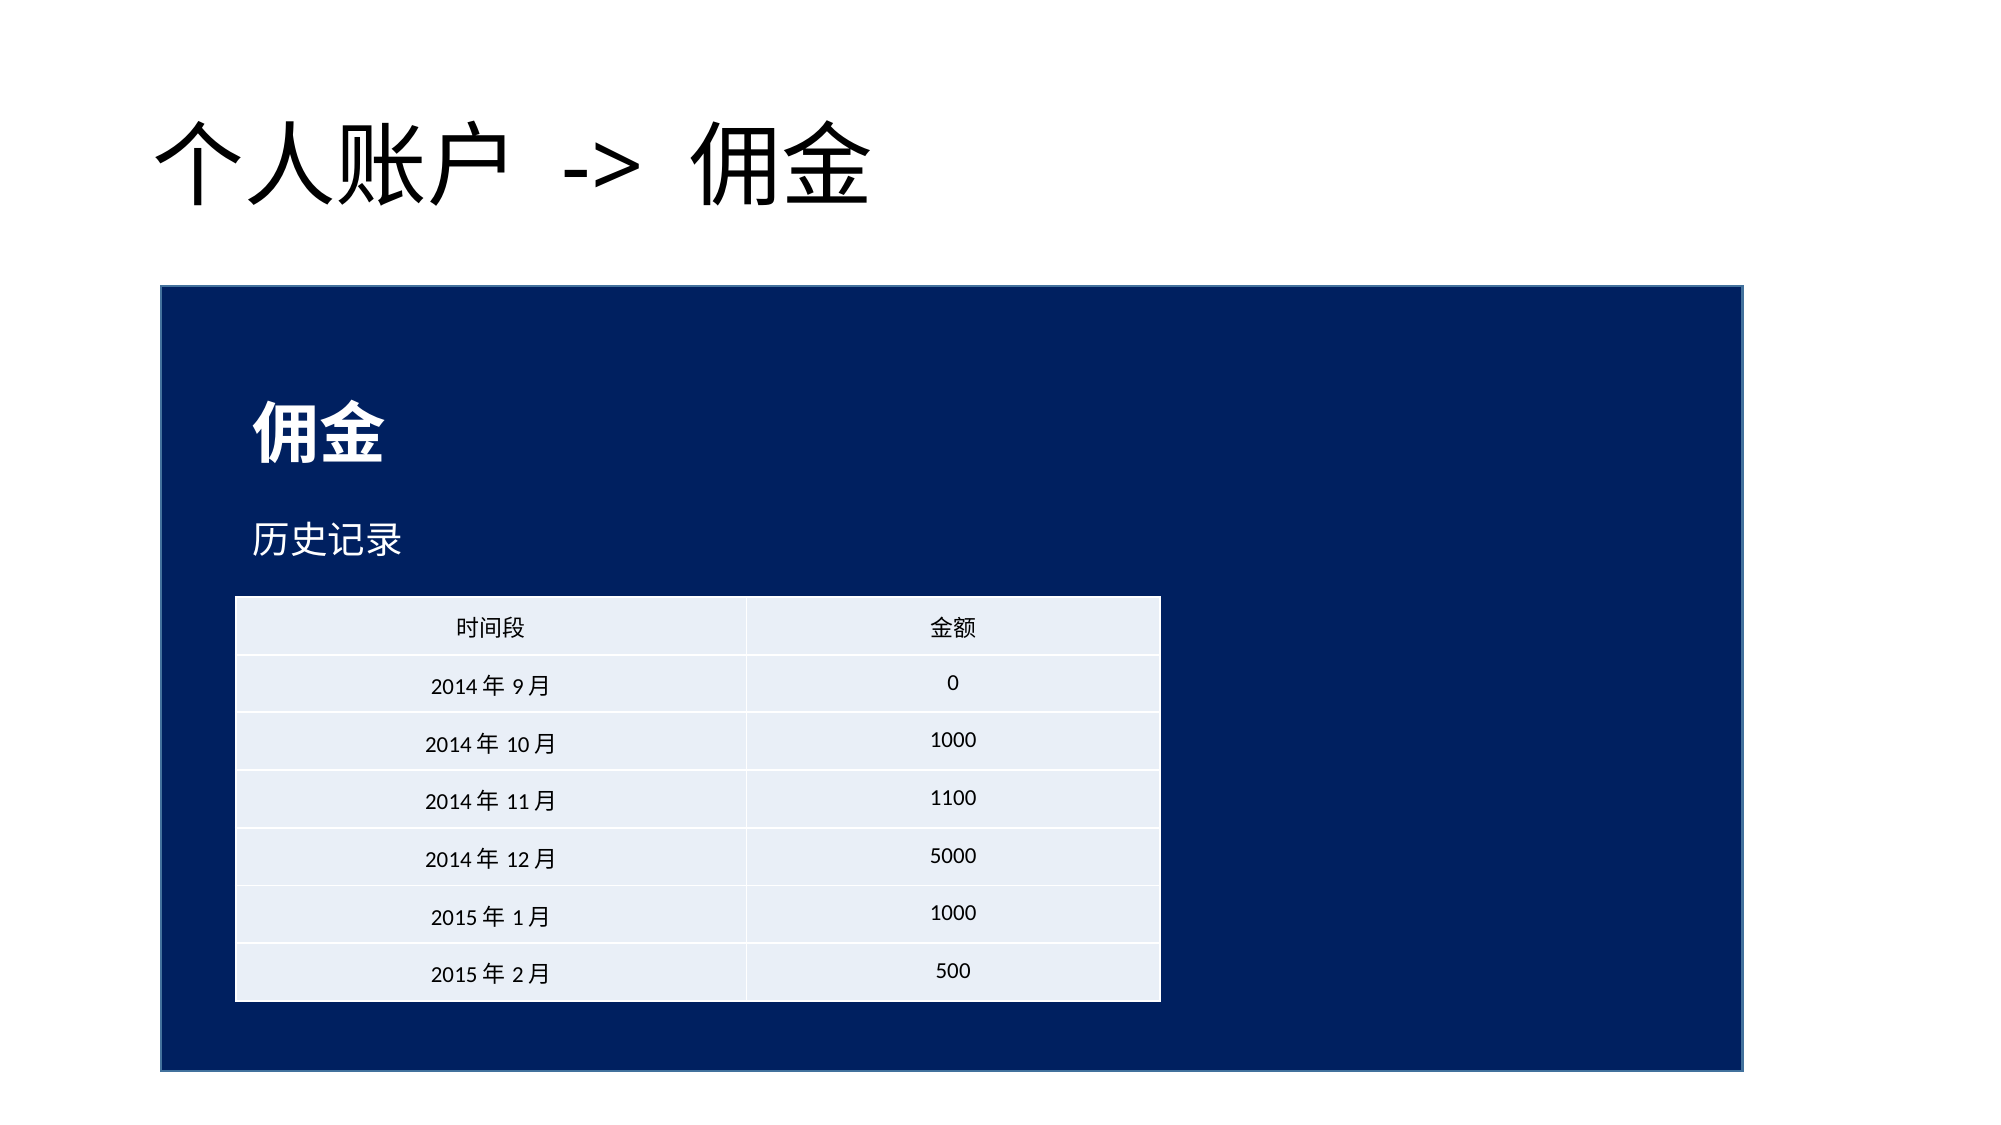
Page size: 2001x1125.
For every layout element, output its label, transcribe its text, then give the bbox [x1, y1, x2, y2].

table_cell 2015年2月 [237, 944, 746, 1000]
table_cell 500 [747, 944, 1159, 1000]
table_cell 1000 [747, 886, 1159, 942]
title 个人账户 -> 佣金 [137, 59, 1863, 278]
table_header 金额 [747, 598, 1159, 654]
table_cell 5000 [747, 829, 1159, 885]
table_cell 2014年11月 [237, 771, 746, 827]
table_cell 1100 [747, 771, 1159, 827]
table_cell 2014年10月 [237, 713, 746, 769]
table_cell 0 [747, 656, 1159, 711]
table_cell 2014年12月 [237, 829, 746, 885]
text_box 佣金 历史记录 [160, 285, 1744, 1072]
table_cell 1000 [747, 713, 1159, 769]
table_header 时间段 [237, 598, 746, 654]
table_cell 2015年1月 [237, 886, 746, 942]
table_cell 2014年9月 [237, 656, 746, 711]
